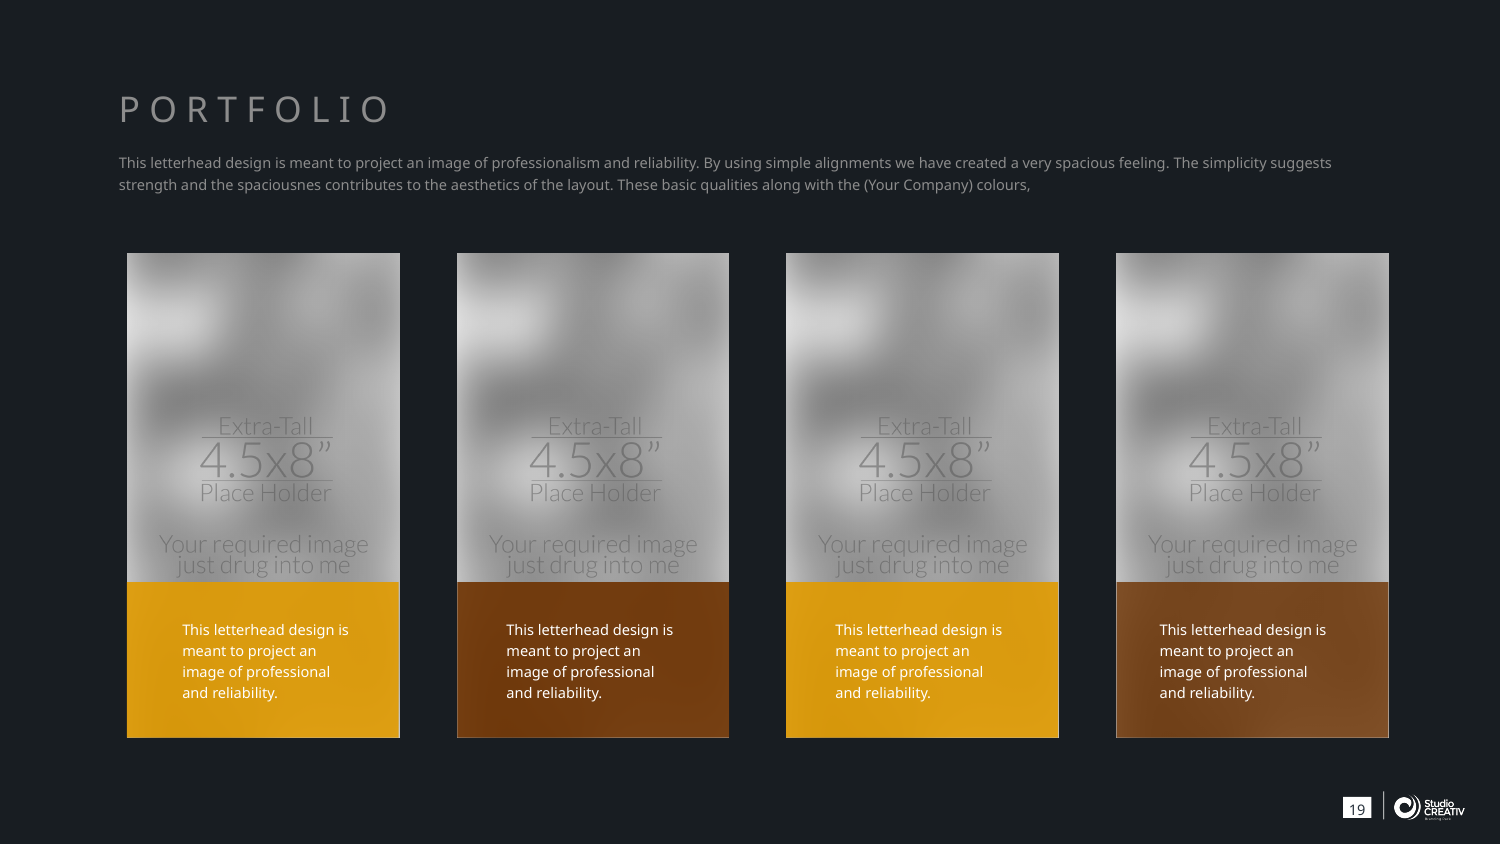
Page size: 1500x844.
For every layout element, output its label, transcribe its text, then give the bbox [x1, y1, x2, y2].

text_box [1116, 581, 1389, 738]
picture [126, 253, 400, 738]
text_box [785, 581, 1059, 738]
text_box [126, 581, 399, 738]
text_box This letterhead design is meant to project an image of professionalism and reliability. By using simple alignments we have created a very spacious feeling. The simplicity suggests strength and the spaciousnes contributes to the aesthetics of the layout. These basic qualities along with the (Your Company) colours, [119, 148, 1375, 195]
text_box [1339, 791, 1466, 821]
picture [786, 253, 1059, 581]
text_box P O R T F O L I O [118, 89, 780, 139]
picture [456, 253, 730, 581]
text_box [456, 581, 730, 738]
picture [1116, 253, 1389, 581]
